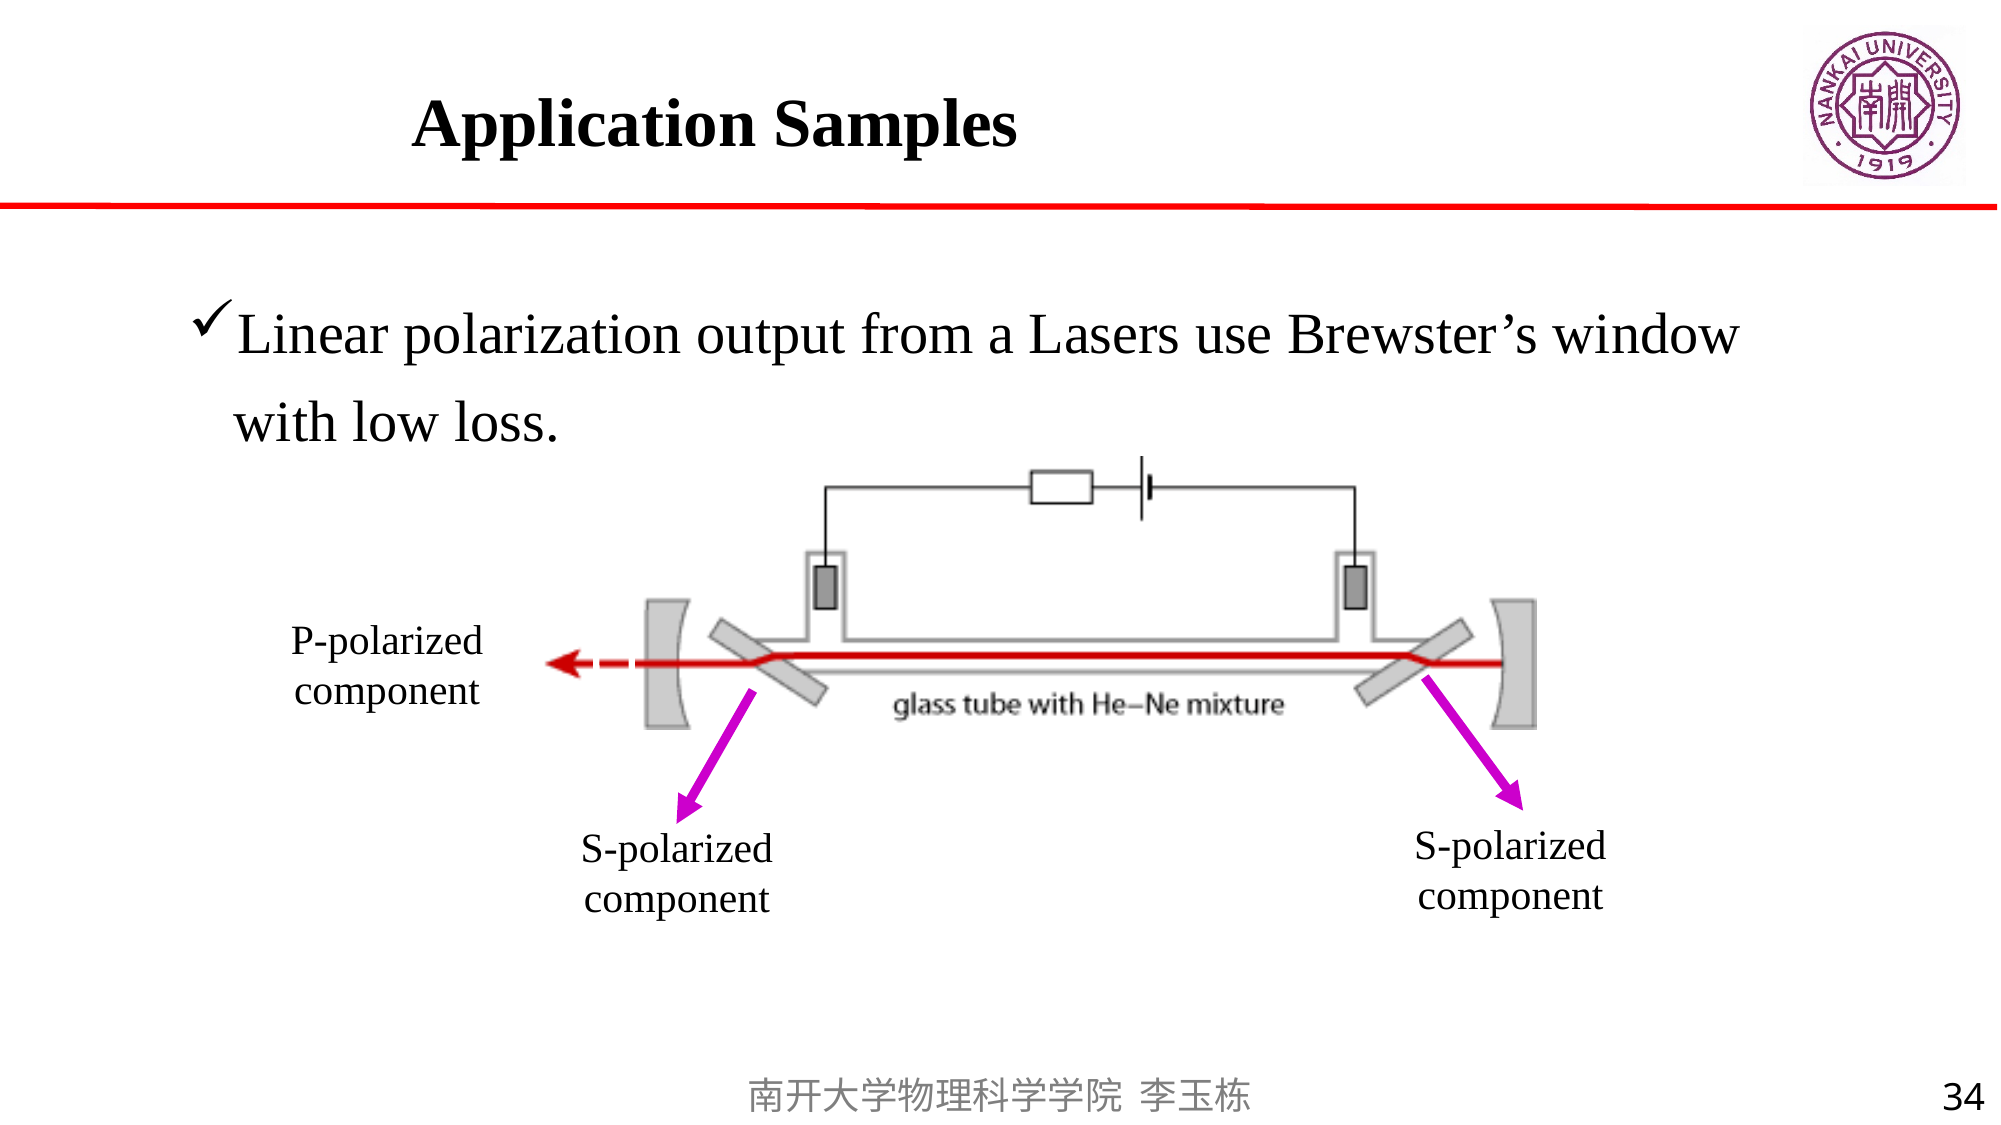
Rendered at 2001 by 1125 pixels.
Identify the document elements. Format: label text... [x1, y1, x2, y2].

text_box S-polarized component [1399, 810, 1622, 926]
title Application Samples [396, 79, 1089, 170]
text_box P-polarized component [275, 605, 499, 721]
picture [1803, 25, 1966, 187]
text_box Linear polarization output from a Lasers use Brewster’s window with low loss. [174, 270, 1826, 461]
text_box S-polarized component [565, 813, 789, 929]
text_box [1463, 730, 1523, 810]
slide_number 34 [1550, 1065, 2000, 1125]
picture [544, 456, 1537, 730]
